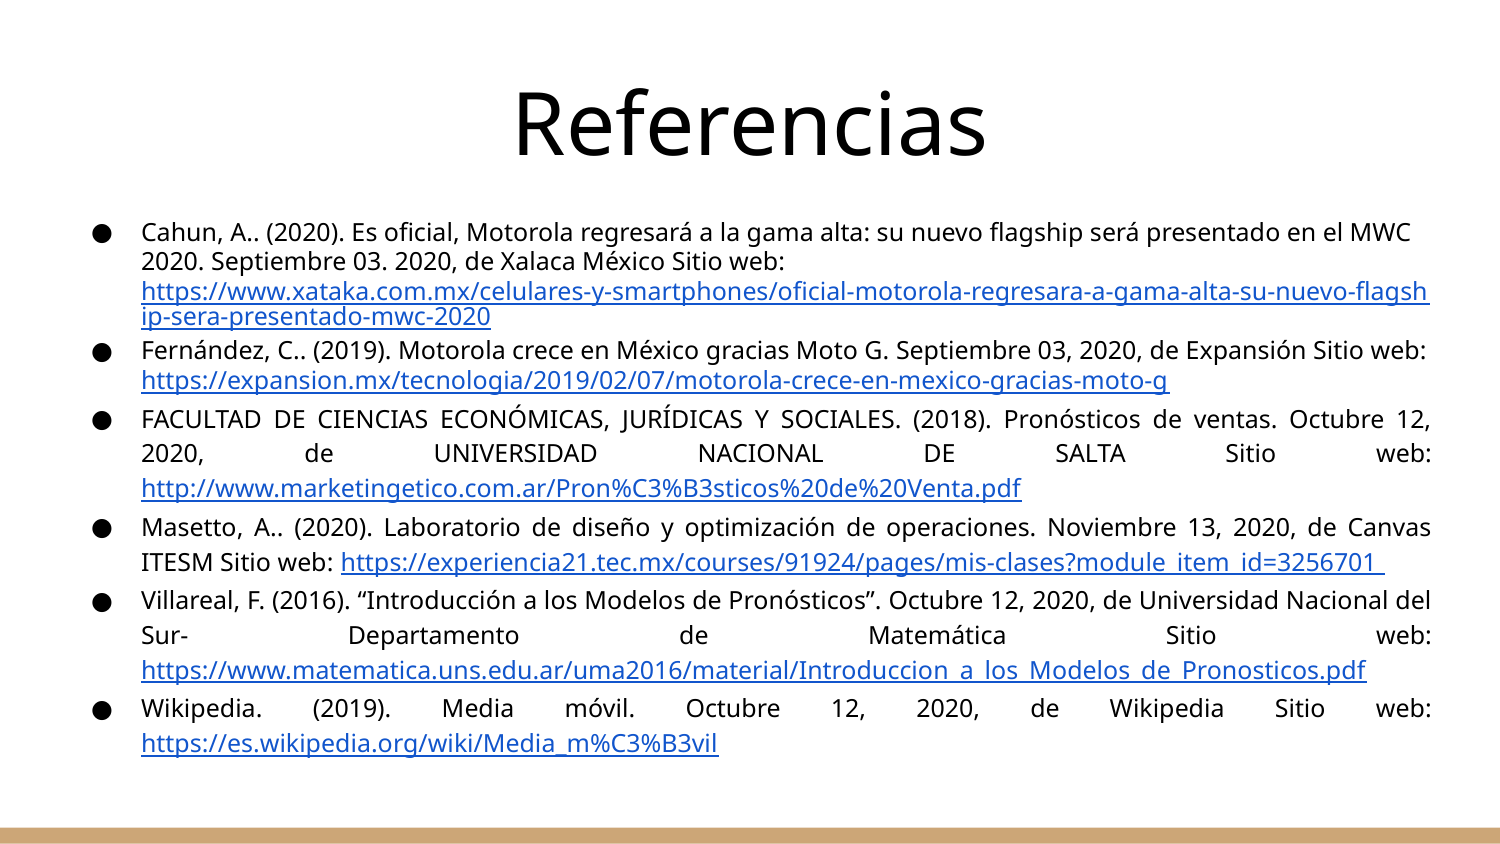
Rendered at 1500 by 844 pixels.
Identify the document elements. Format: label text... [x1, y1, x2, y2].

title Referencias [51, 51, 1449, 189]
list Cahun, A.. (2020). Es oficial, Motorola regresará a la gama alta: su nuevo flagship será presentado en el MWC 2020. Septiembre 03. 2020, de Xalaca México Sitio web: https://www.xataka.com.mx/celulares-y-smartphones/oficial-motorola-regresara-a-gama-alta-su-nuevo-flagship-sera-presentado-mwc-2020 Fernández, C.. (2019). Motorola crece en México gracias Moto G. Septiembre 03, 2020, de Expansión Sitio web: https://expansion.mx/tecnologia/2019/02/07/motorola-crece-en-mexico-gracias-moto-g FACULTAD DE CIENCIAS ECONÓMICAS, JURÍDICAS Y SOCIALES. (2018). Pronósticos de ventas. Octubre 12, 2020, de UNIVERSIDAD NACIONAL DE SALTA Sitio web: http://www.marketingetico.com.ar/Pron%C3%B3sticos%20de%20Venta.pdf Masetto, A.. (2020). Laboratorio de diseño y optimización de operaciones. Noviembre 13, 2020, de Canvas ITESM Sitio web: https://experiencia21.tec.mx/courses/91924/pages/mis-clases?module_item_id=3256701 Villareal, F. (2016). “Introducción a los Modelos de Pronósticos”. Octubre 12, 2020, de Universidad Nacional del Sur- Departamento de Matemática Sitio web: https://www.matematica.uns.edu.ar/uma2016/material/Introduccion_a_los_Modelos_de_Pronosticos.pdf Wikipedia. (2019). Media móvil. Octubre 12, 2020, de Wikipedia Sitio web: https://es.wikipedia.org/wiki/Media_m%C3%B3vil [51, 200, 1449, 752]
